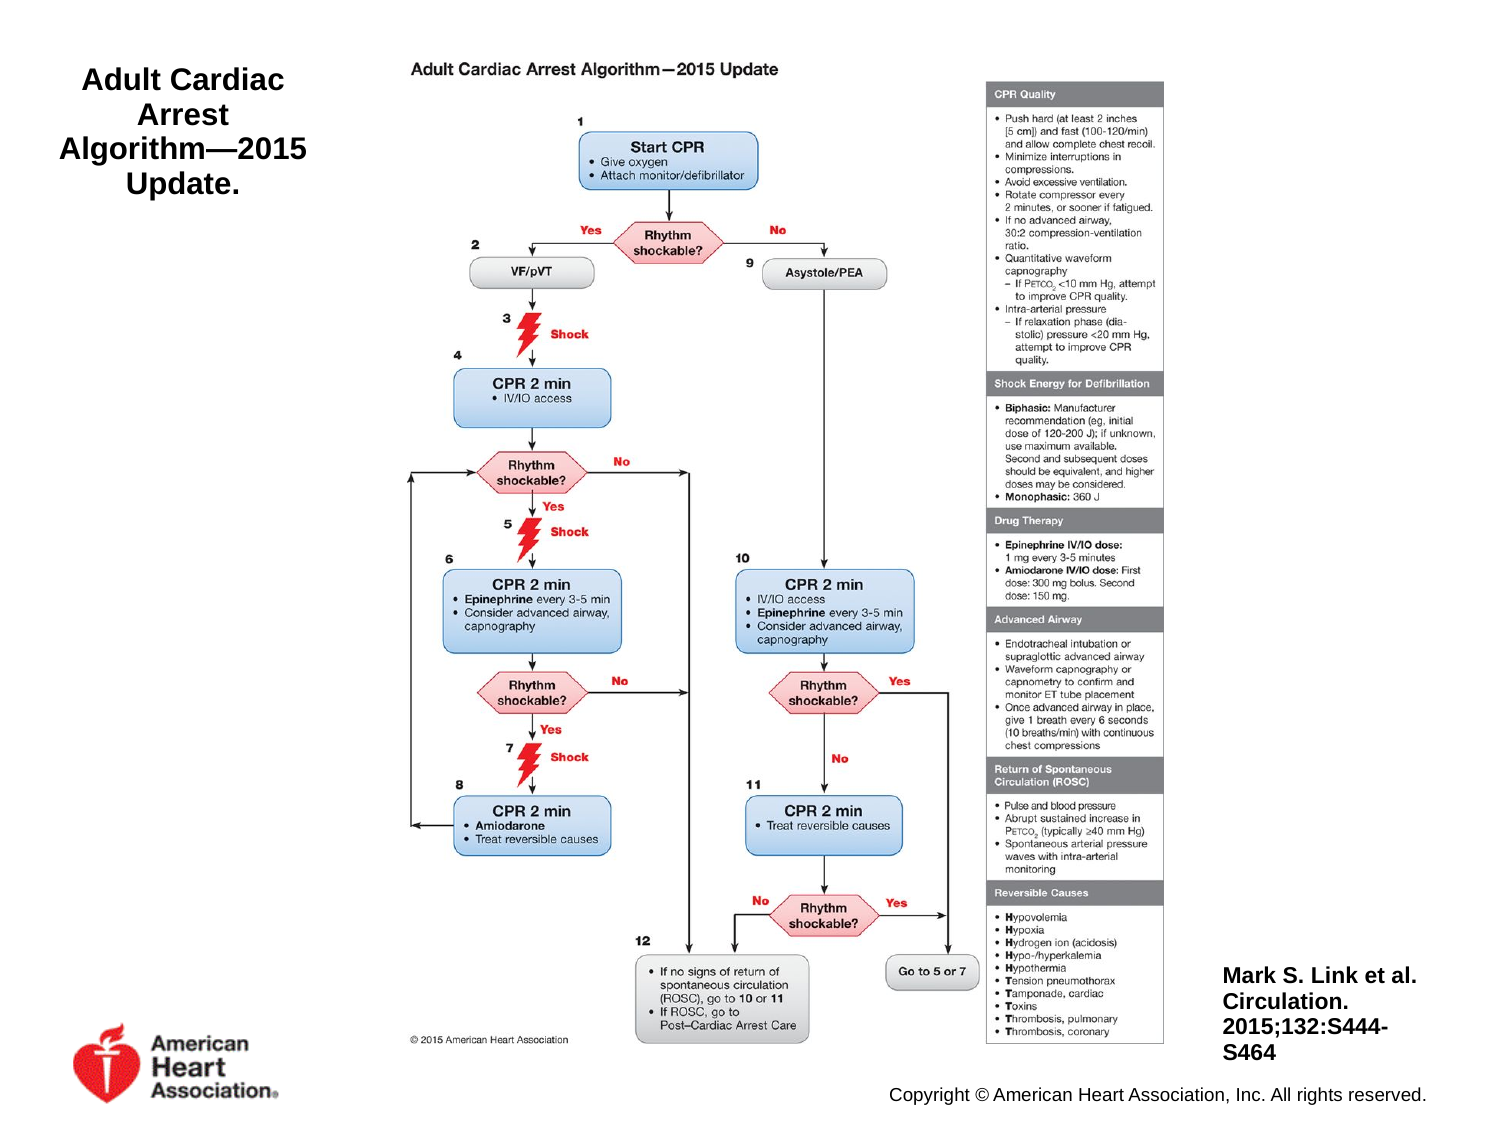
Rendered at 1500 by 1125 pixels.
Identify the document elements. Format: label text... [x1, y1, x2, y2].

text_box Adult Cardiac Arrest Algorithm―2015 Update. [53, 62, 313, 268]
text_box Mark S. Link et al. Circulation. 2015;132:S444-S464 [1222, 963, 1441, 1058]
picture [407, 62, 1164, 1044]
text_box Copyright © American Heart Association, Inc. All rights reserved. [889, 1084, 1484, 1125]
picture [72, 1020, 280, 1105]
